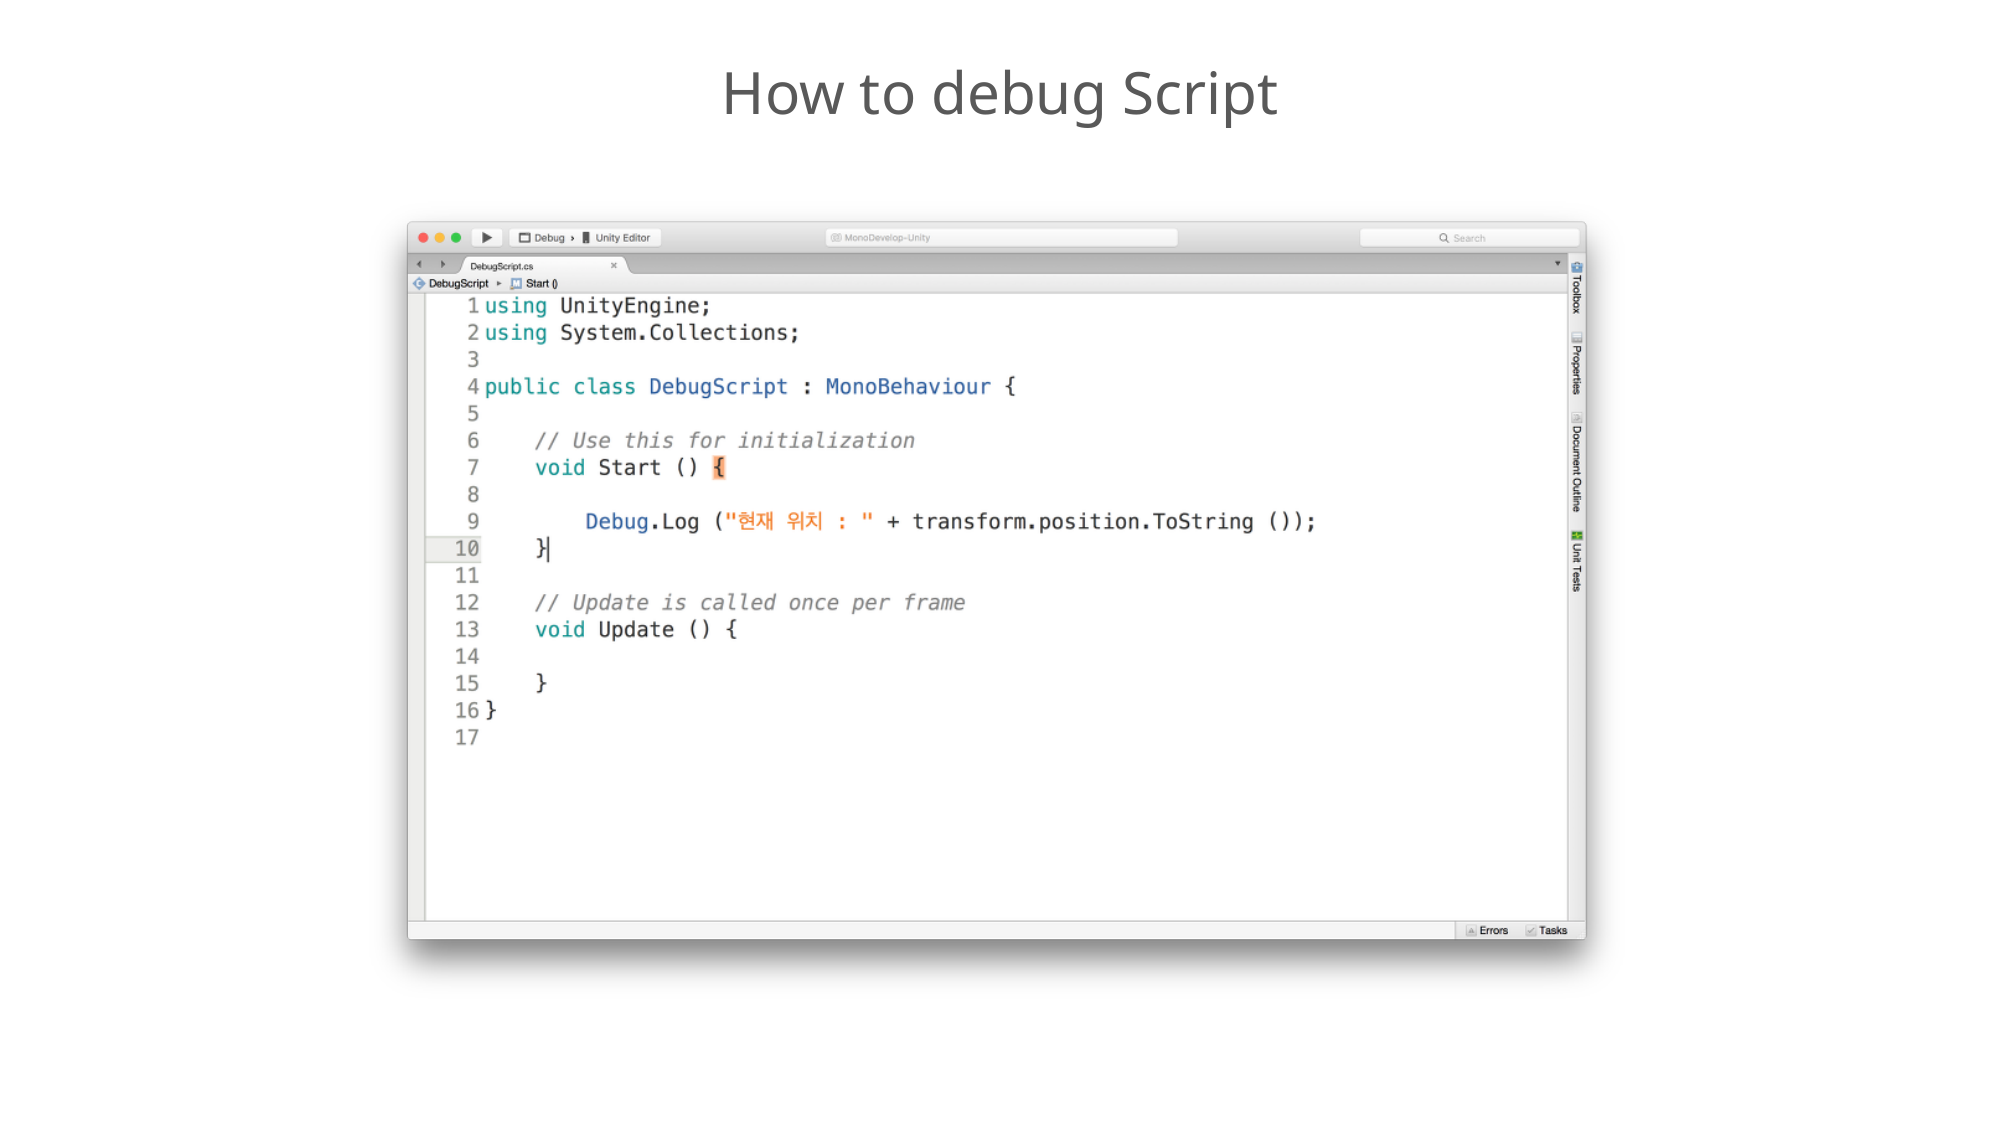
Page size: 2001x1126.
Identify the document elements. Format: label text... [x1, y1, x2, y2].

picture [362, 196, 1632, 1005]
title How to debug Script [100, 45, 1901, 138]
